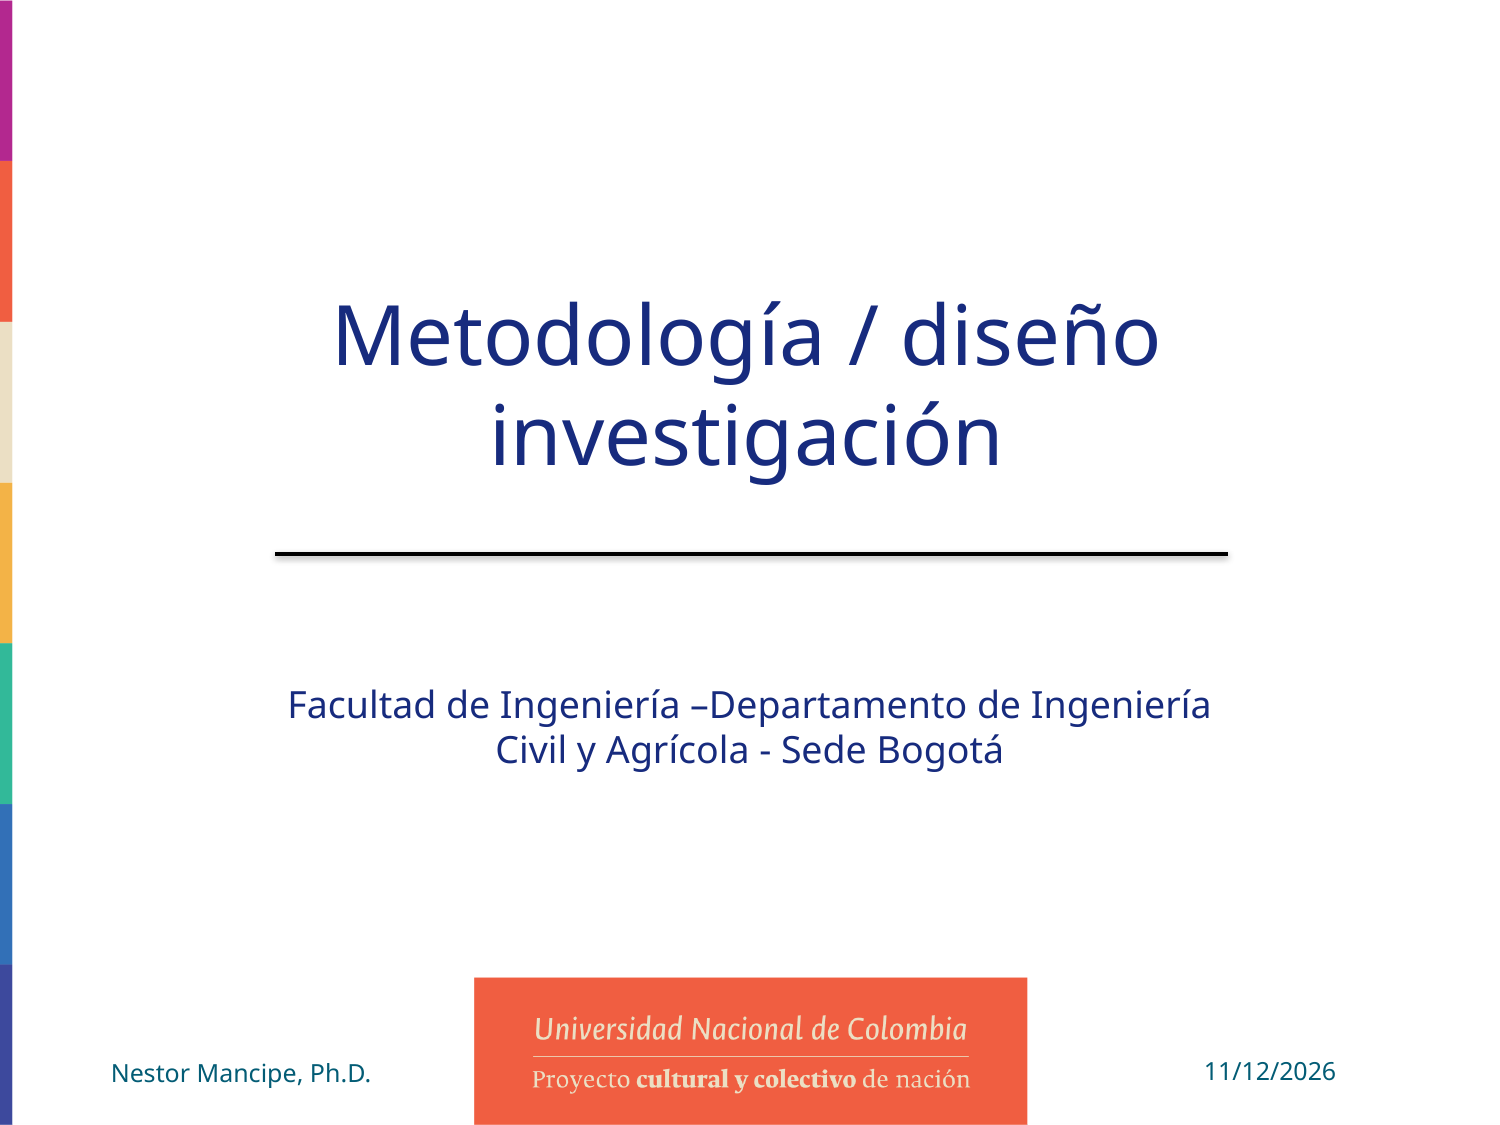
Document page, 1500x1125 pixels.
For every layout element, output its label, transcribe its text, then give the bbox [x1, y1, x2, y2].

text_box Metodología / diseño investigación [238, 302, 1256, 462]
text_box Facultad de Ingeniería –Departamento de Ingeniería Civil y Agrícola - Sede Bogotá [241, 646, 1259, 806]
picture [0, 0, 1500, 1125]
footer Nestor Mancipe, Ph.D. [0, 1042, 517, 1103]
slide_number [1040, 1042, 1500, 1103]
